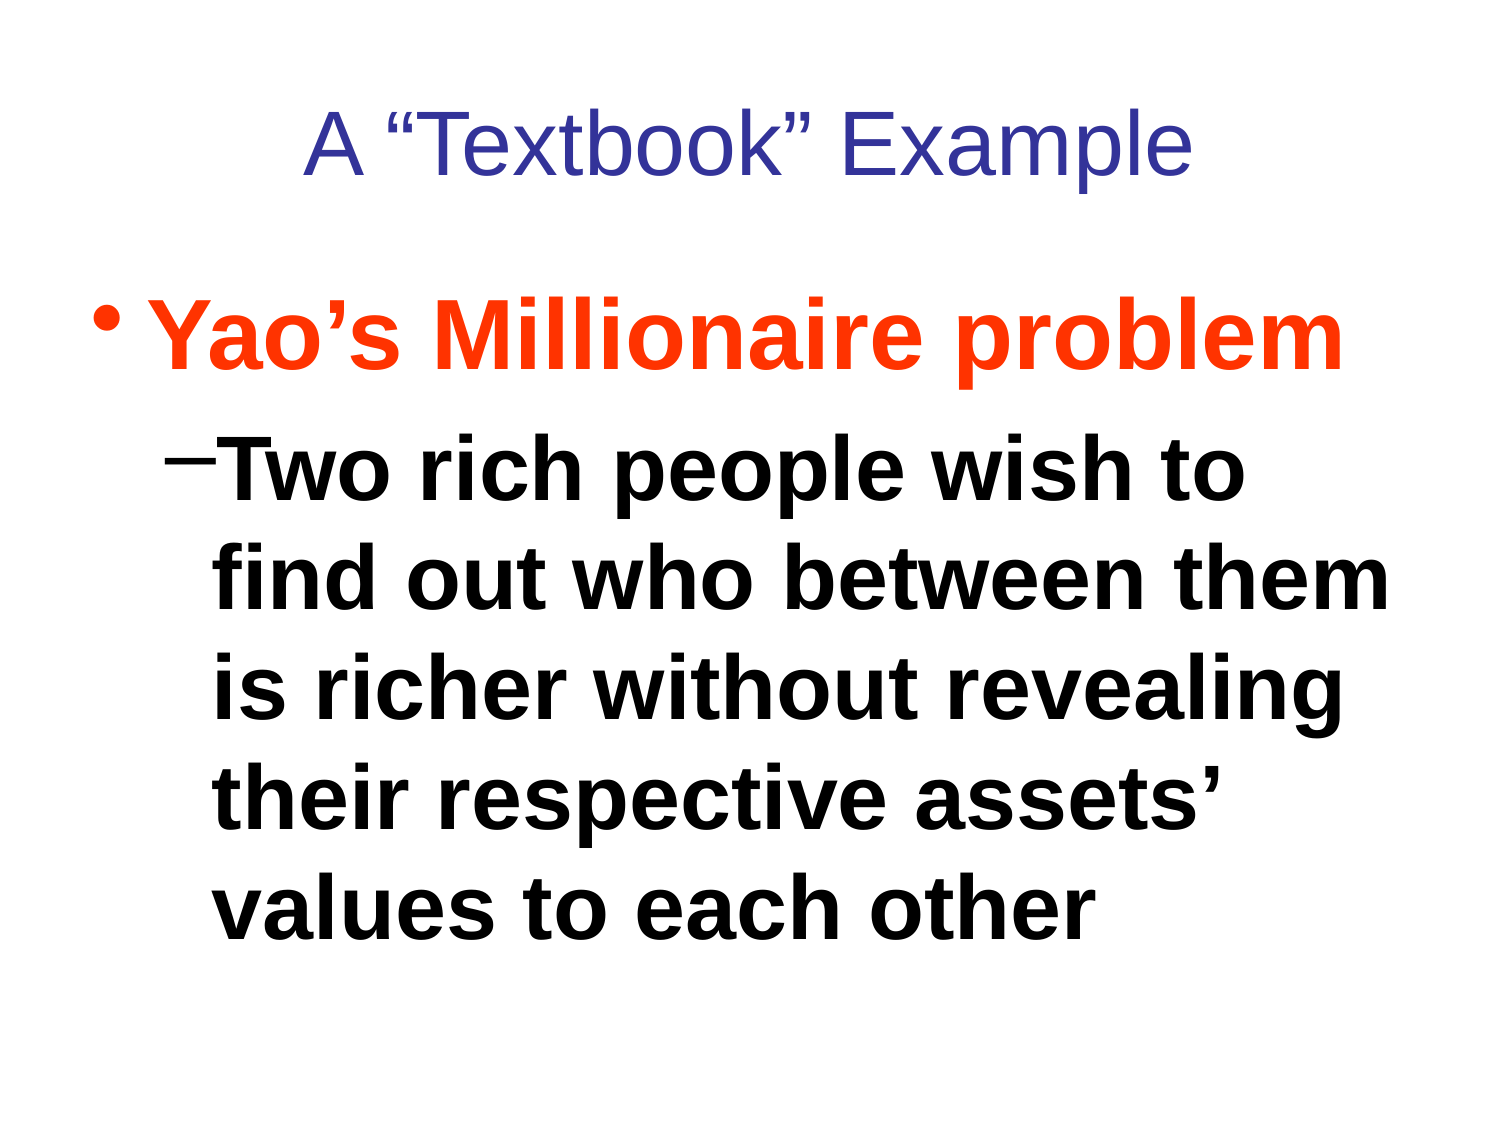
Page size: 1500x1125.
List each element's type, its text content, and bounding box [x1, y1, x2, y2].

title A “Textbook” Example [75, 45, 1425, 233]
list Yao’s Millionaire problem Two rich people wish to find out who between them is richer without revealing their respective assets’ values to each other [75, 262, 1425, 1005]
